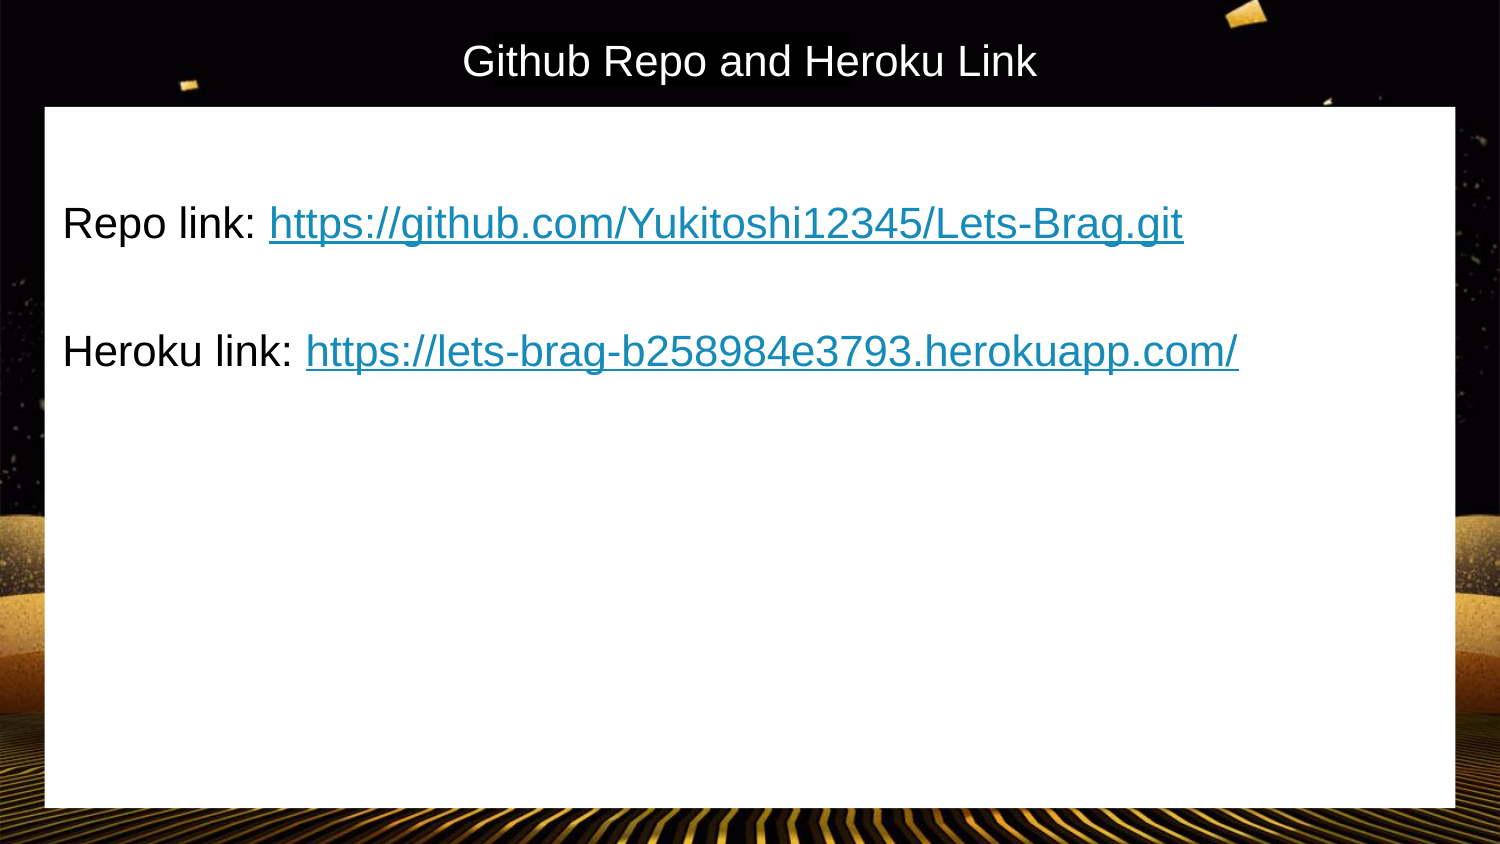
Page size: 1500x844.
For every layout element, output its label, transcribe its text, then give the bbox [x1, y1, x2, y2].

list Repo link: https://github.com/Yukitoshi12345/Lets-Brag.git Heroku link: https://lets-brag-b258984e3793.herokuapp.com/ [51, 195, 1449, 794]
picture [0, 0, 1500, 844]
text_box Github Repo and Heroku Link [389, 17, 1111, 100]
